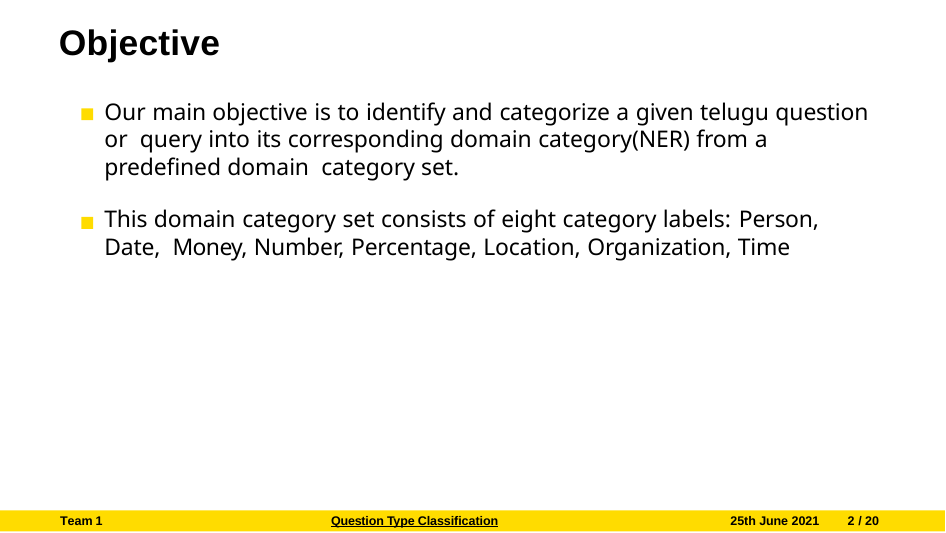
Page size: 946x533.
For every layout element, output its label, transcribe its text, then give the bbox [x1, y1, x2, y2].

text_box [81, 108, 94, 121]
slide_number 2 / 20 [841, 511, 895, 533]
text_box [0, 510, 945, 532]
text_box Question Type Classification [329, 511, 504, 528]
text_box Objective [56, 17, 223, 63]
footer 25th June 2021 [728, 511, 822, 533]
text_box [81, 216, 94, 229]
text_box Our main objective is to identify and categorize a given telugu question or query into its corresponding domain category(NER) from a predefined domain category set. This domain category set consists of eight category labels: Person, Date, Money, Number, Percentage, Location, Organization, Time [102, 95, 888, 261]
slide_number Team 1 [57, 511, 105, 533]
